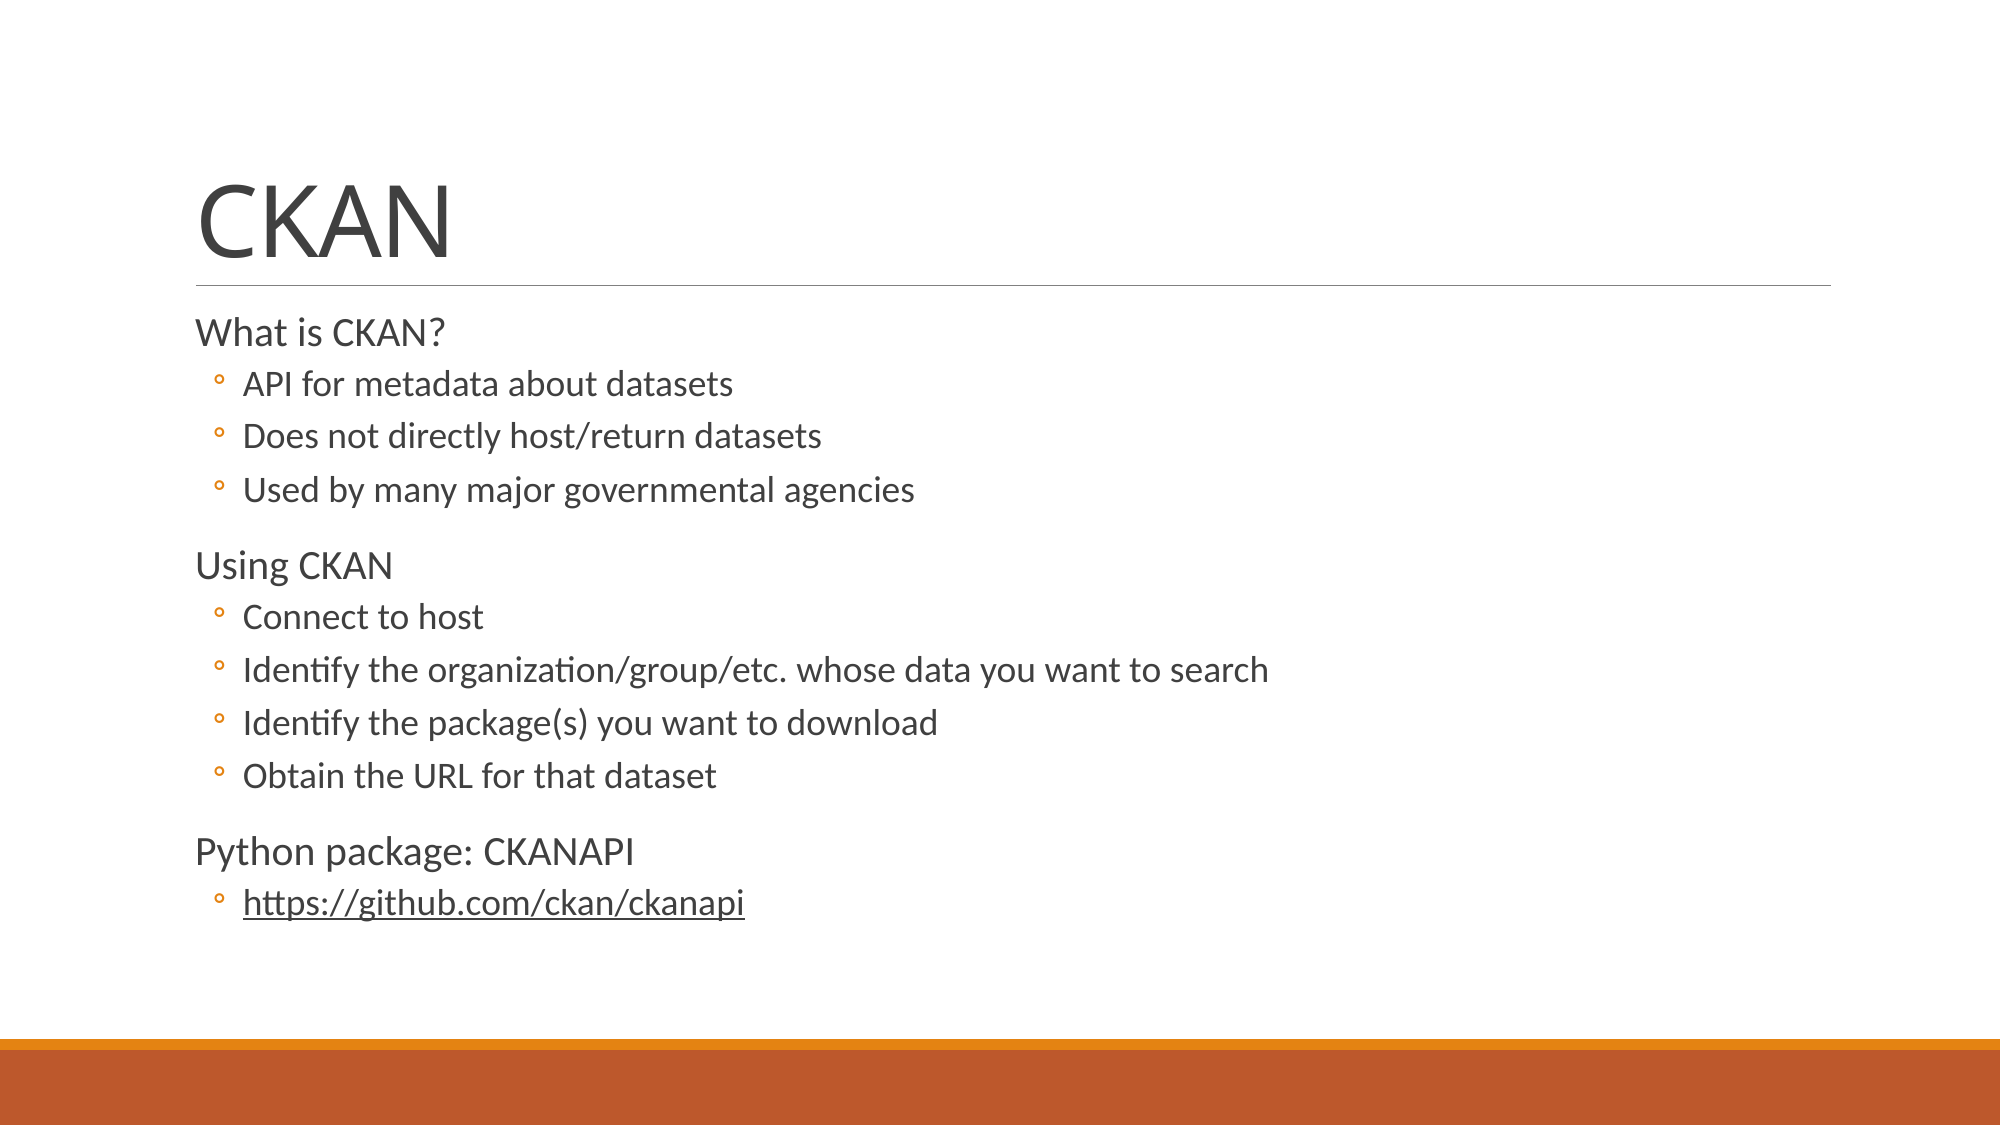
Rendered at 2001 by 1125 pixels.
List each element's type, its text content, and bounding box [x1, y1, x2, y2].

title CKAN [180, 47, 1830, 285]
list What is CKAN? API for metadata about datasets Does not directly host/return datasets Used by many major governmental agencies Using CKAN Connect to host Identify the organization/group/etc. whose data you want to search Identify the package(s) you want to download Obtain the URL for that dataset Python package: CKANAPI https://github.com/ckan/ckanapi [180, 302, 1830, 963]
